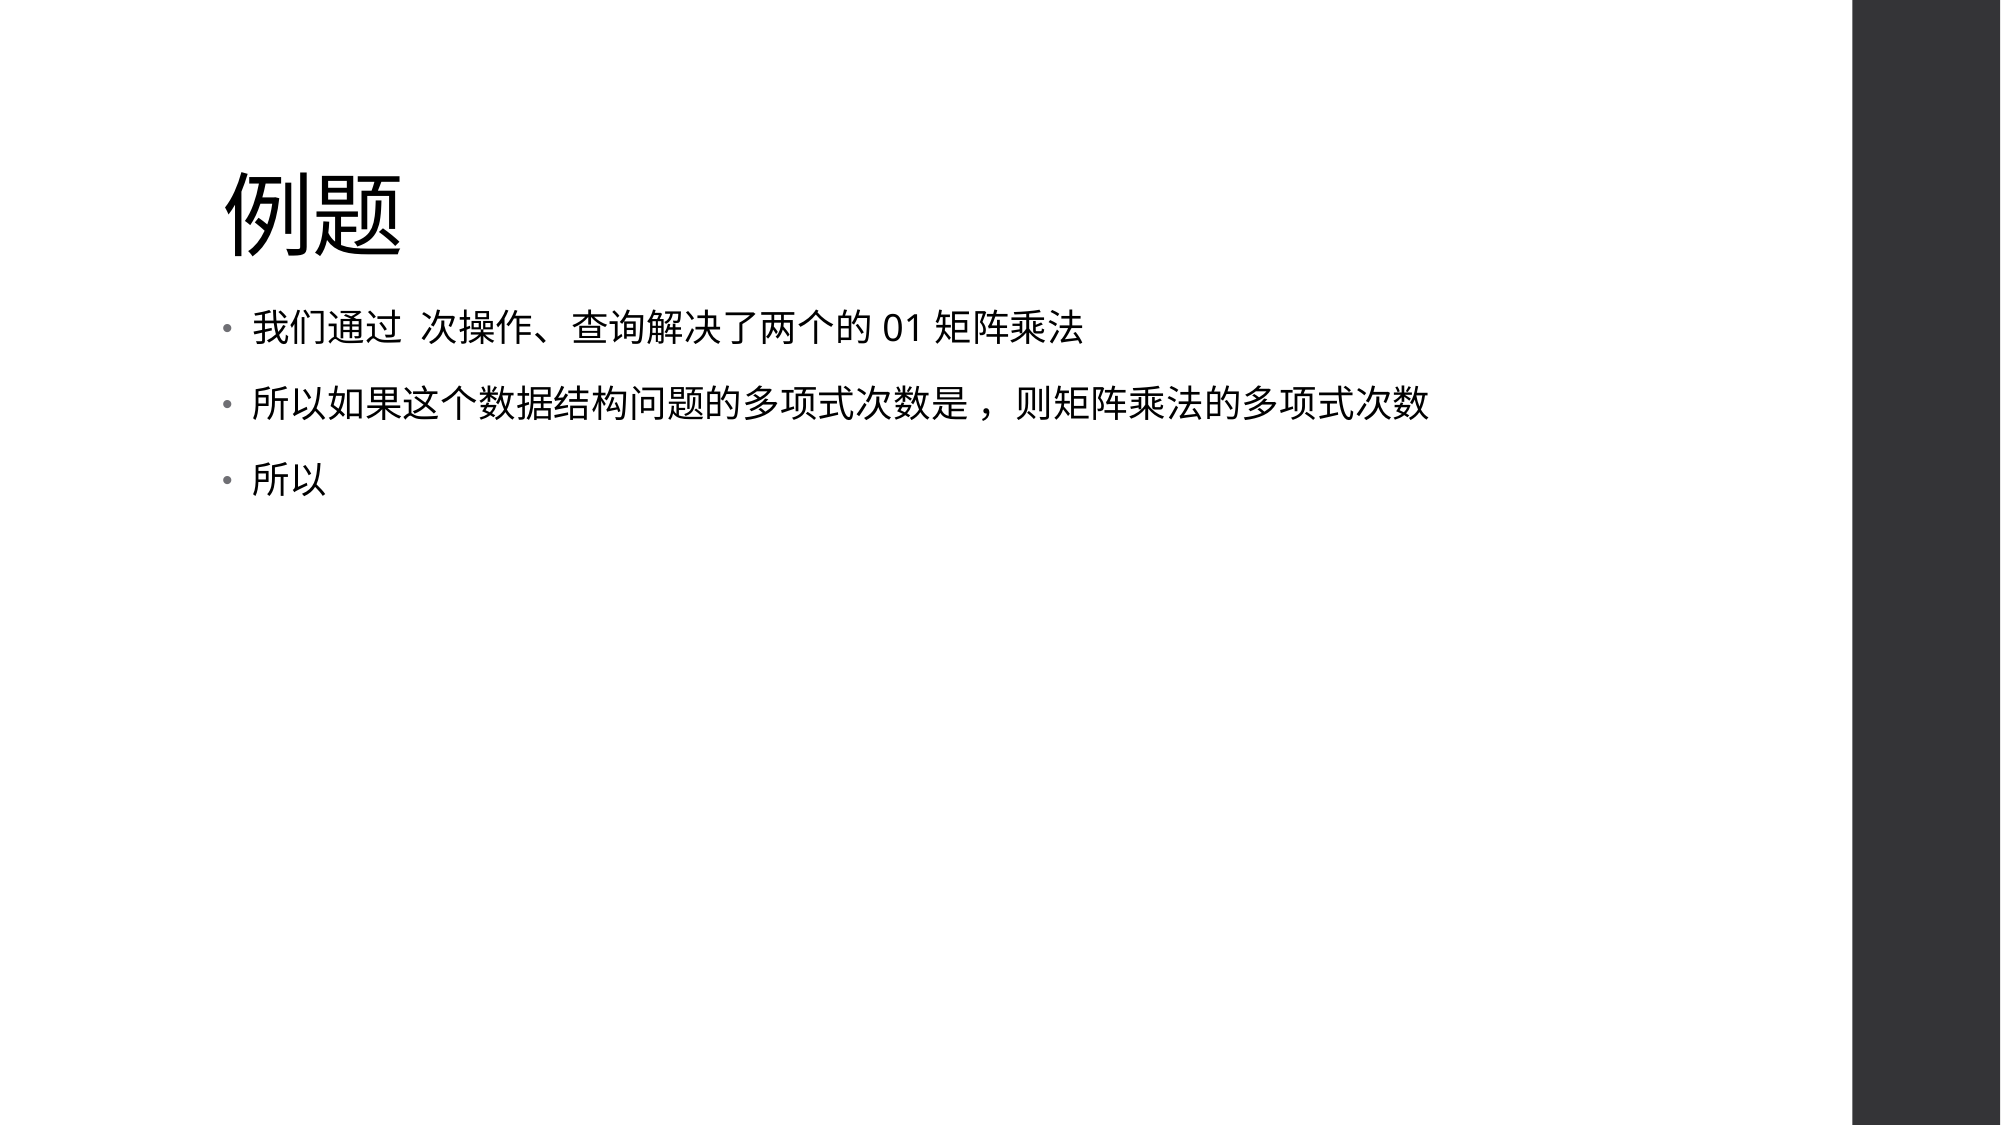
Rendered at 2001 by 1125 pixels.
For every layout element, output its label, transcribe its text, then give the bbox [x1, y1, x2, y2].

title 例题 [206, 60, 1797, 278]
